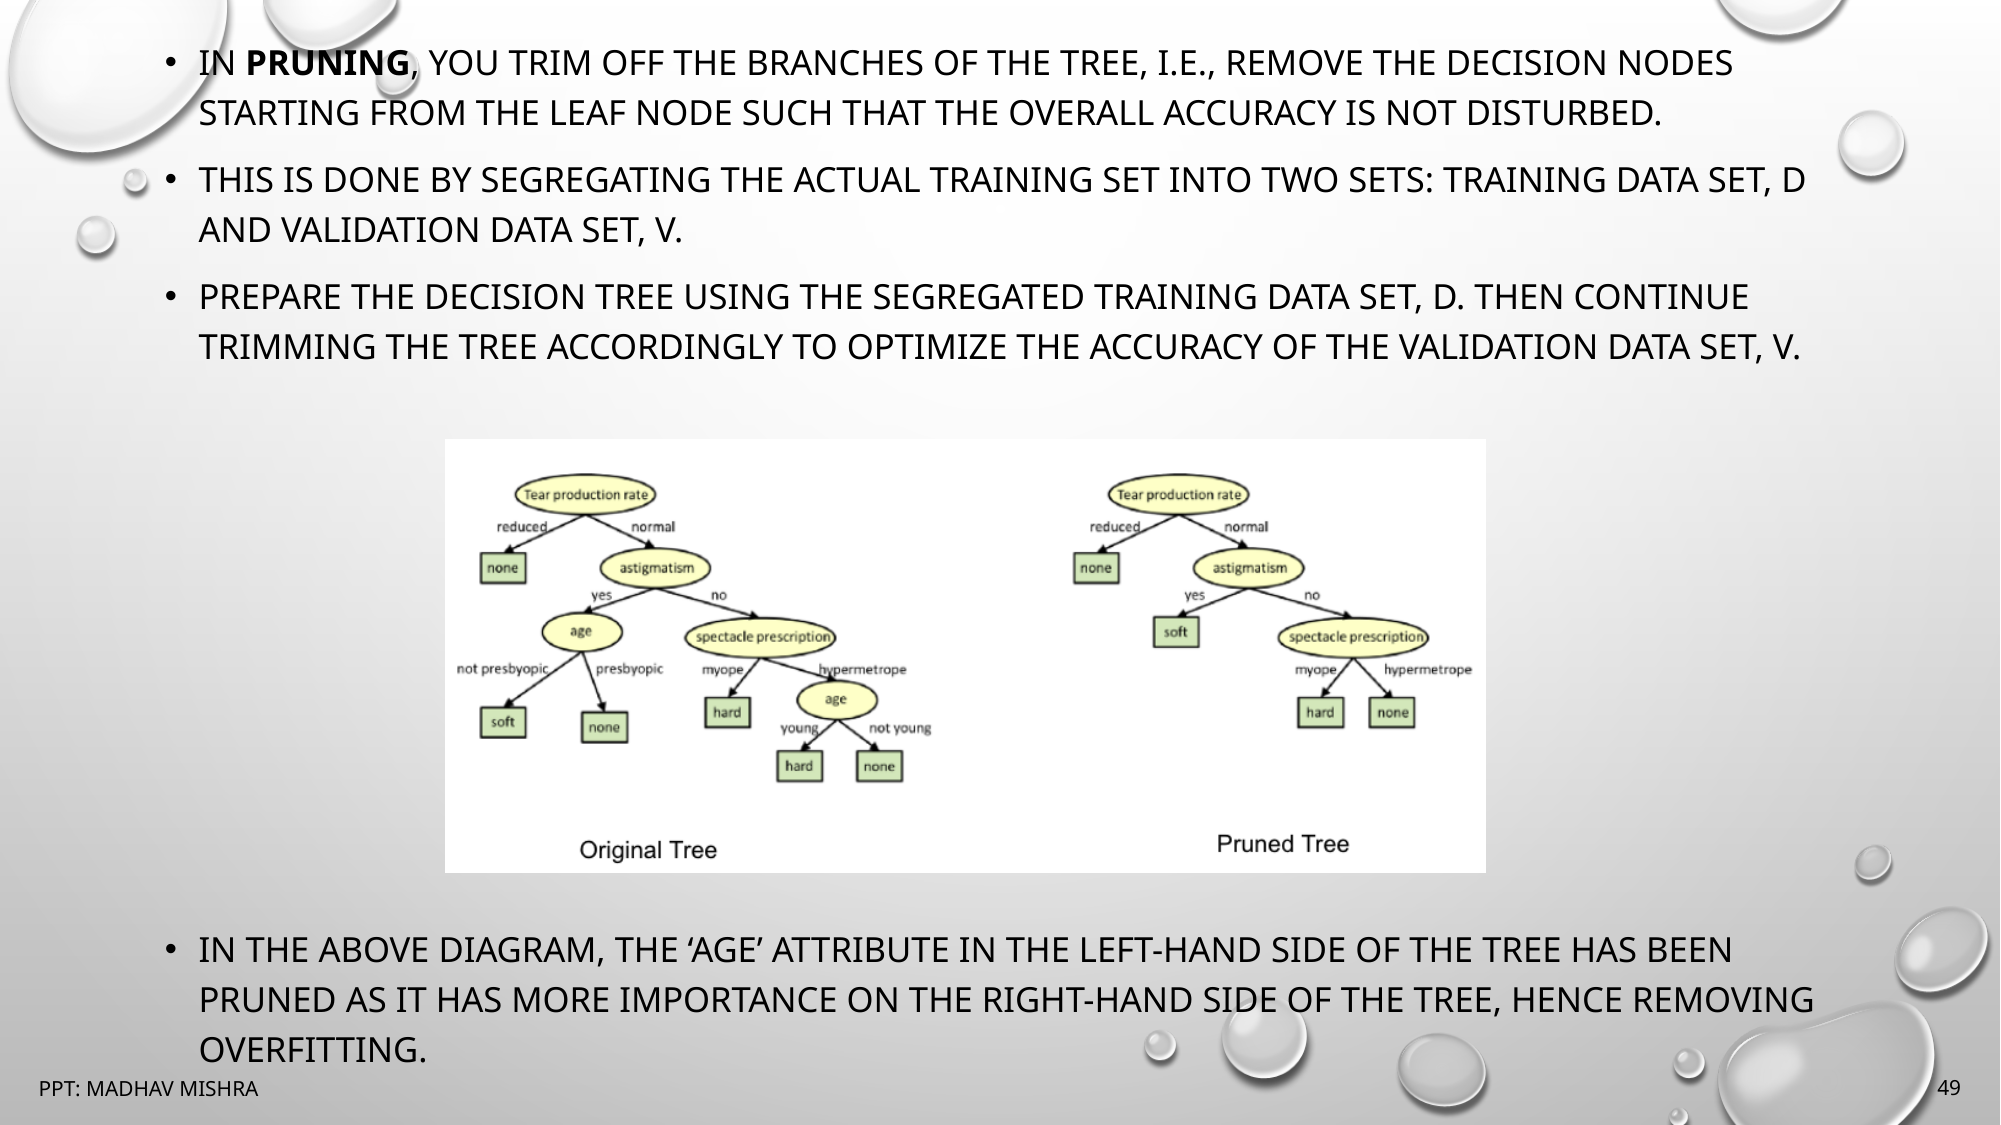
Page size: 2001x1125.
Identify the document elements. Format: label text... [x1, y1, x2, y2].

list In pruning, you trim off the branches of the tree, i.e., remove the decision nodes starting from the leaf node such that the overall accuracy is not disturbed. This is done by segregating the actual training set into two sets: training data set, D and validation data set, V. Prepare the decision tree using the segregated training data set, D. Then continue trimming the tree accordingly to optimize the accuracy of the validation data set, V. In the above diagram, the ‘Age’ attribute in the left-hand side of the tree has been pruned as it has more importance on the right-hand side of the tree, hence removing overfitting. [149, 25, 1850, 1089]
footer PPT: MADHAV MISHRA [23, 1058, 276, 1119]
picture [0, 0, 2000, 1125]
slide_number 49 [1850, 1058, 1977, 1119]
